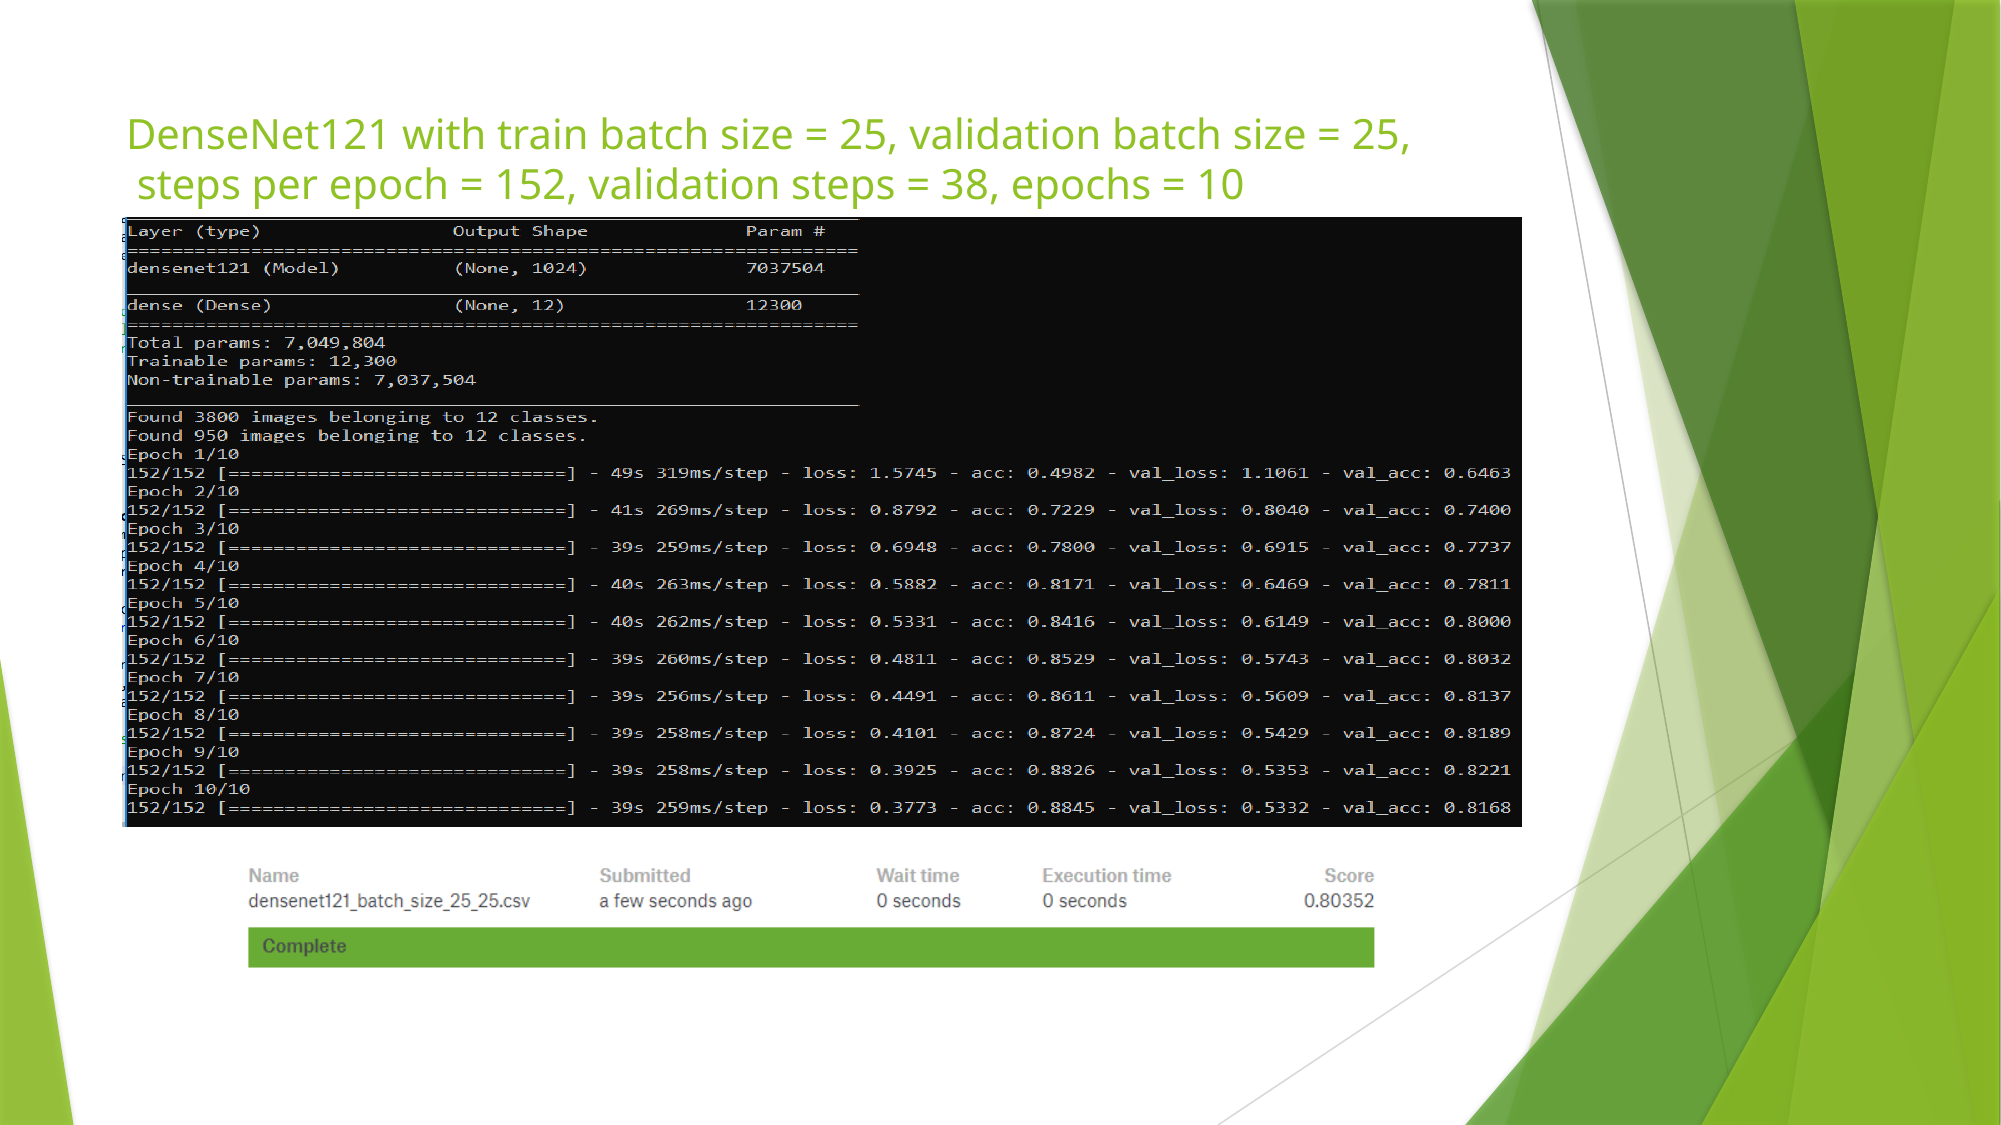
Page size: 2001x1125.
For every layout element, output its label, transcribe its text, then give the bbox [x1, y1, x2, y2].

picture [121, 217, 1522, 827]
title DenseNet121 with train batch size = 25, validation batch size = 25, steps per epoch = 152, validation steps = 38, epochs = 10 [111, 99, 1522, 218]
picture [240, 847, 1392, 980]
